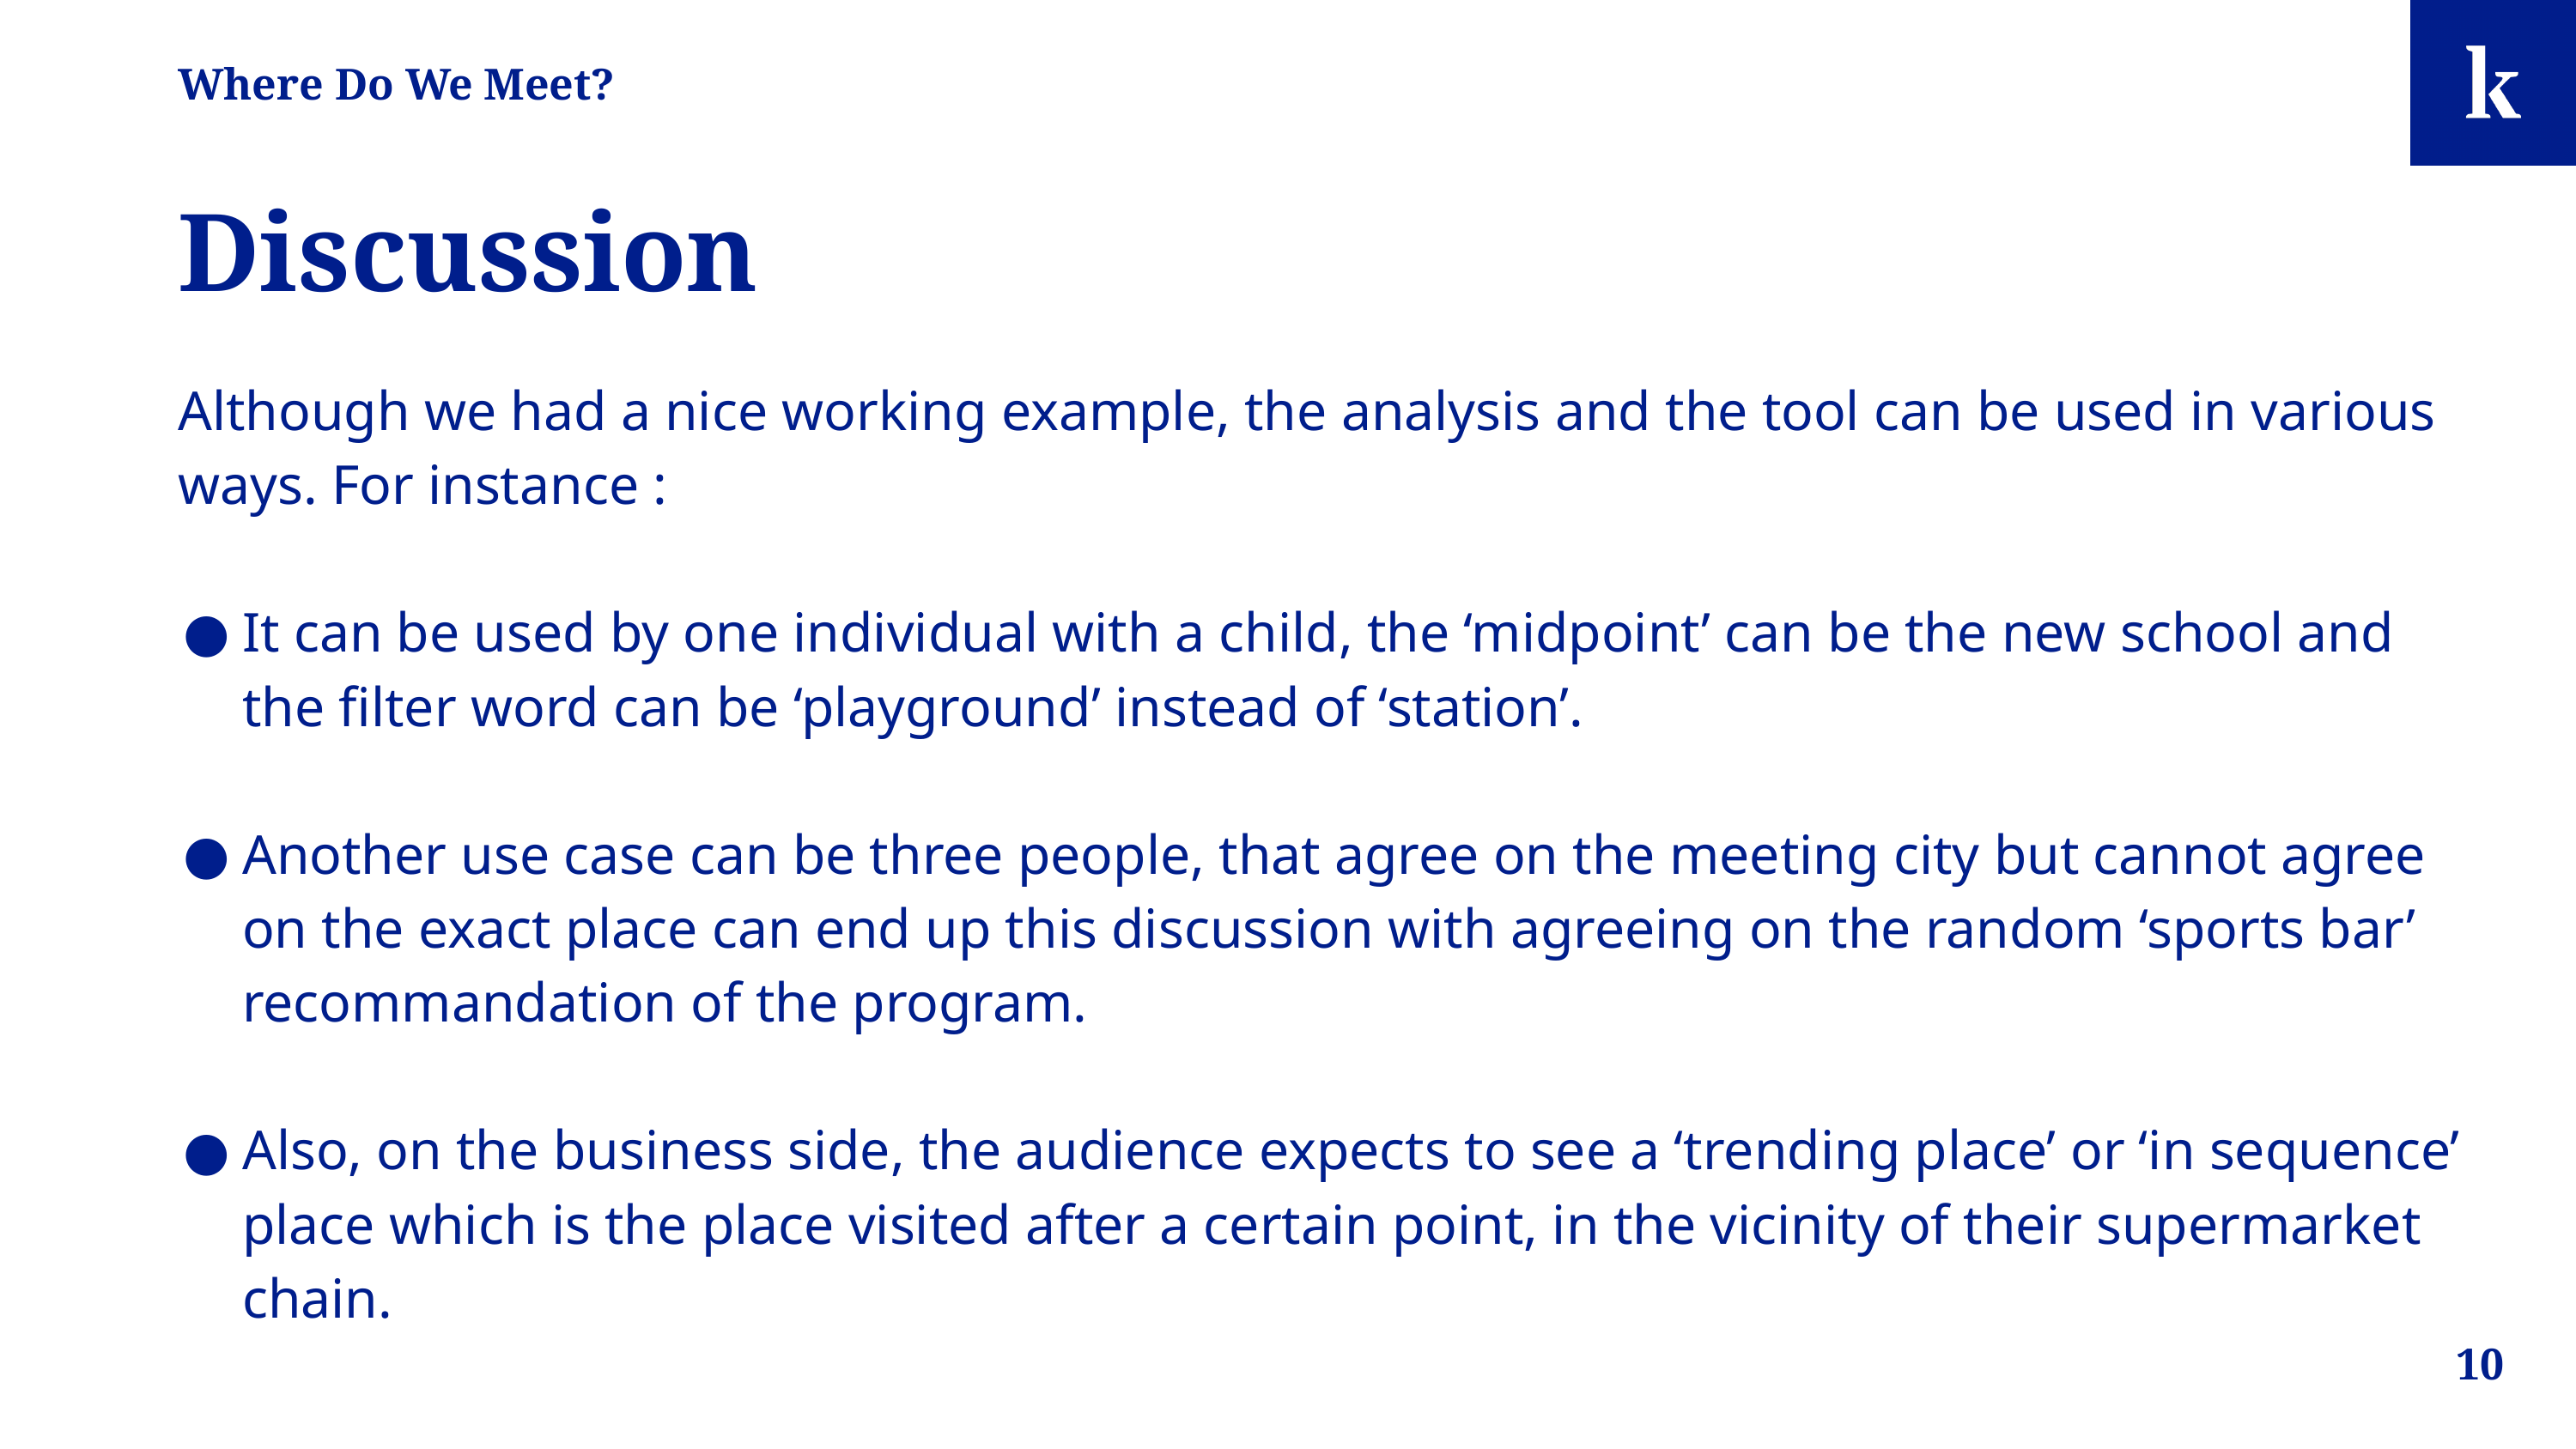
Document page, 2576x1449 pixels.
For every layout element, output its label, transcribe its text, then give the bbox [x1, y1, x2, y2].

subtitle Discussion [164, 167, 2411, 330]
slide_number ‹#› [2410, 1283, 2518, 1449]
picture [2410, 0, 2576, 166]
title Where Do We Meet? [165, 0, 1351, 166]
list Although we had a nice working example, the analysis and the tool can be used in various ways. For instance : It can be used by one individual with a child, the ‘midpoint’ can be the new school and the filter word can be ‘playground’ instead of ‘station’. Another use case can be three people, that agree on the meeting city but cannot agree on the exact place can end up this discussion with agreeing on the random ‘sports bar’ recommandation of the program. Also, on the business side, the audience expects to see a ‘trending place’ or ‘in sequence’ place which is the place visited after a certain point, in the vicinity of their supermarket chain. [164, 367, 2495, 1330]
